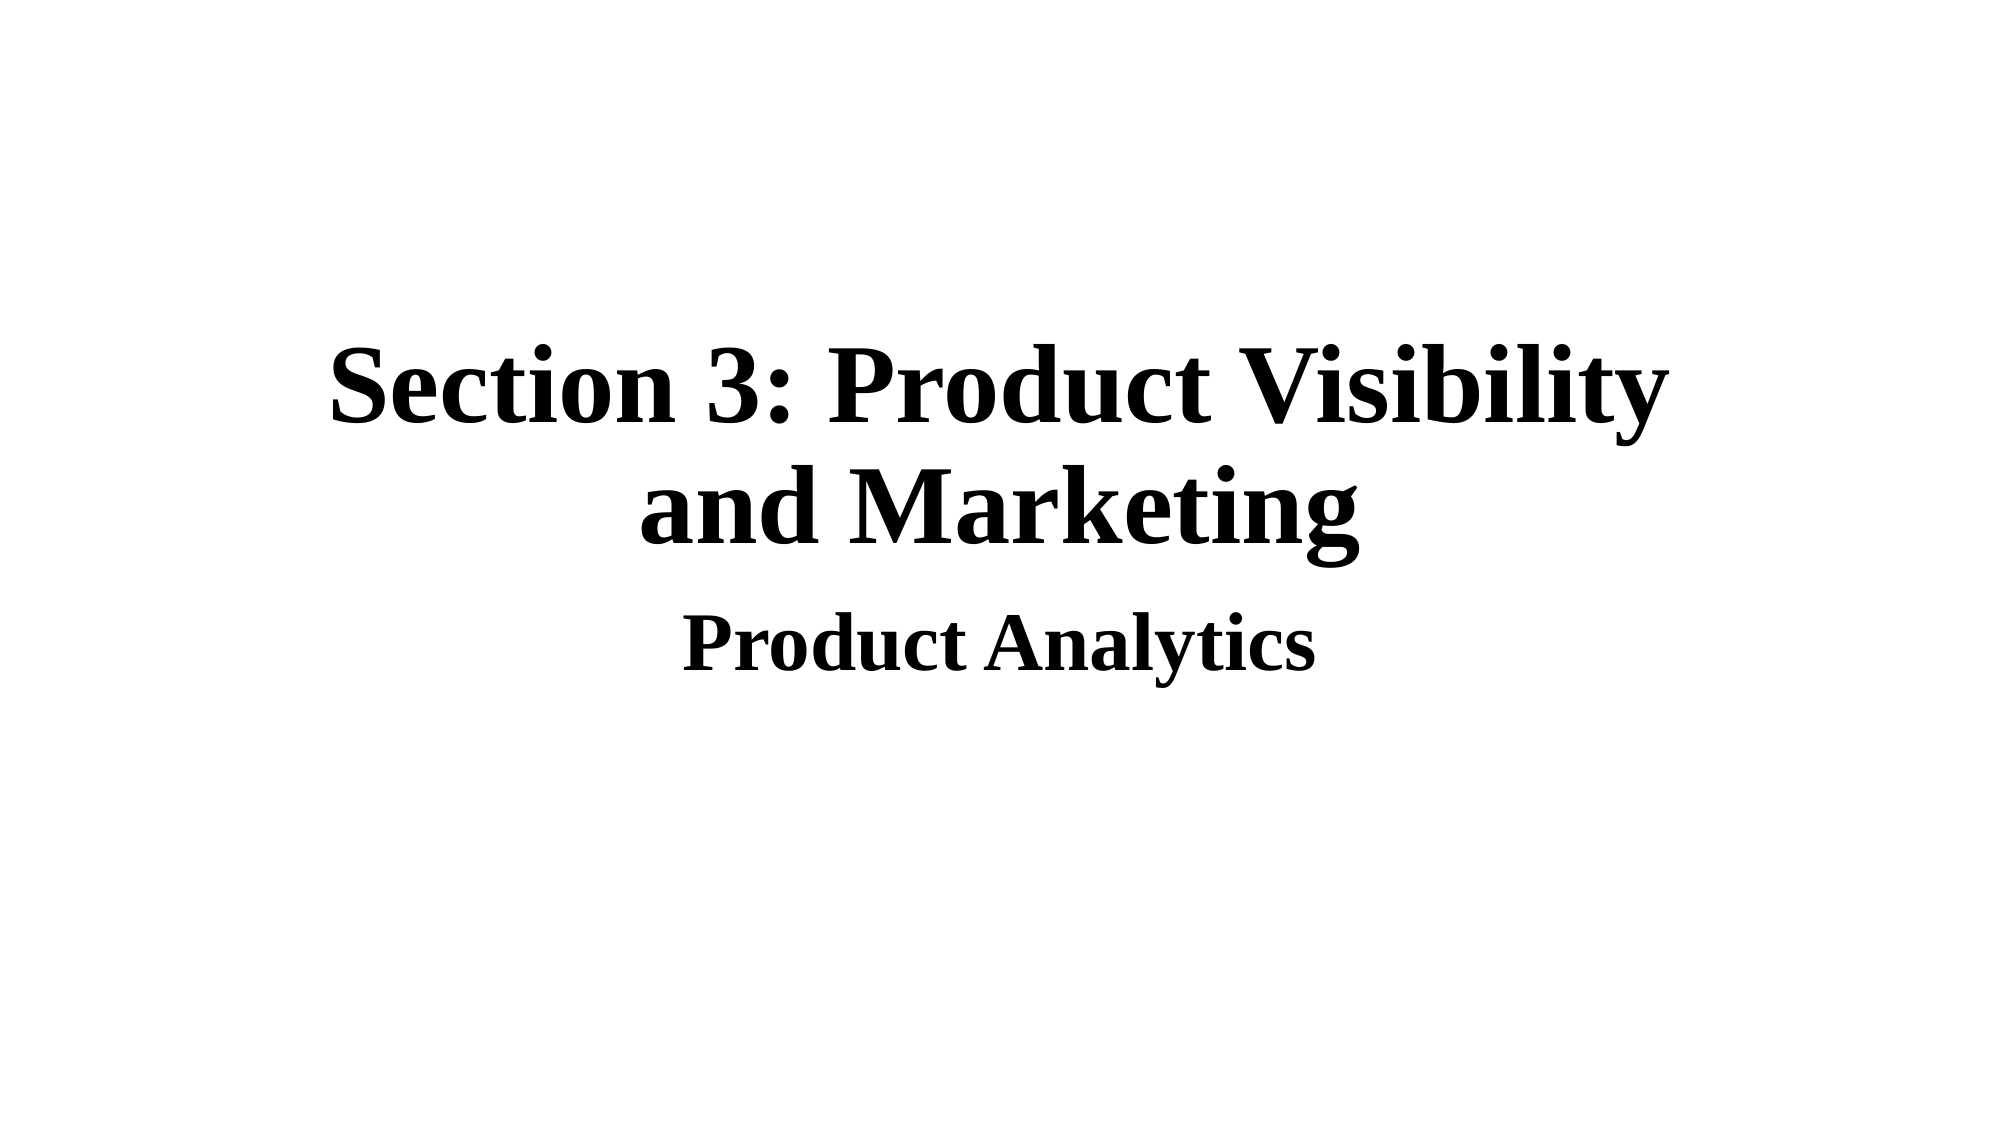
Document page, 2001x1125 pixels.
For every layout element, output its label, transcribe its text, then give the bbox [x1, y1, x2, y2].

title Section 3: Product Visibility and Marketing [249, 184, 1750, 576]
subtitle Product Analytics [249, 590, 1750, 863]
